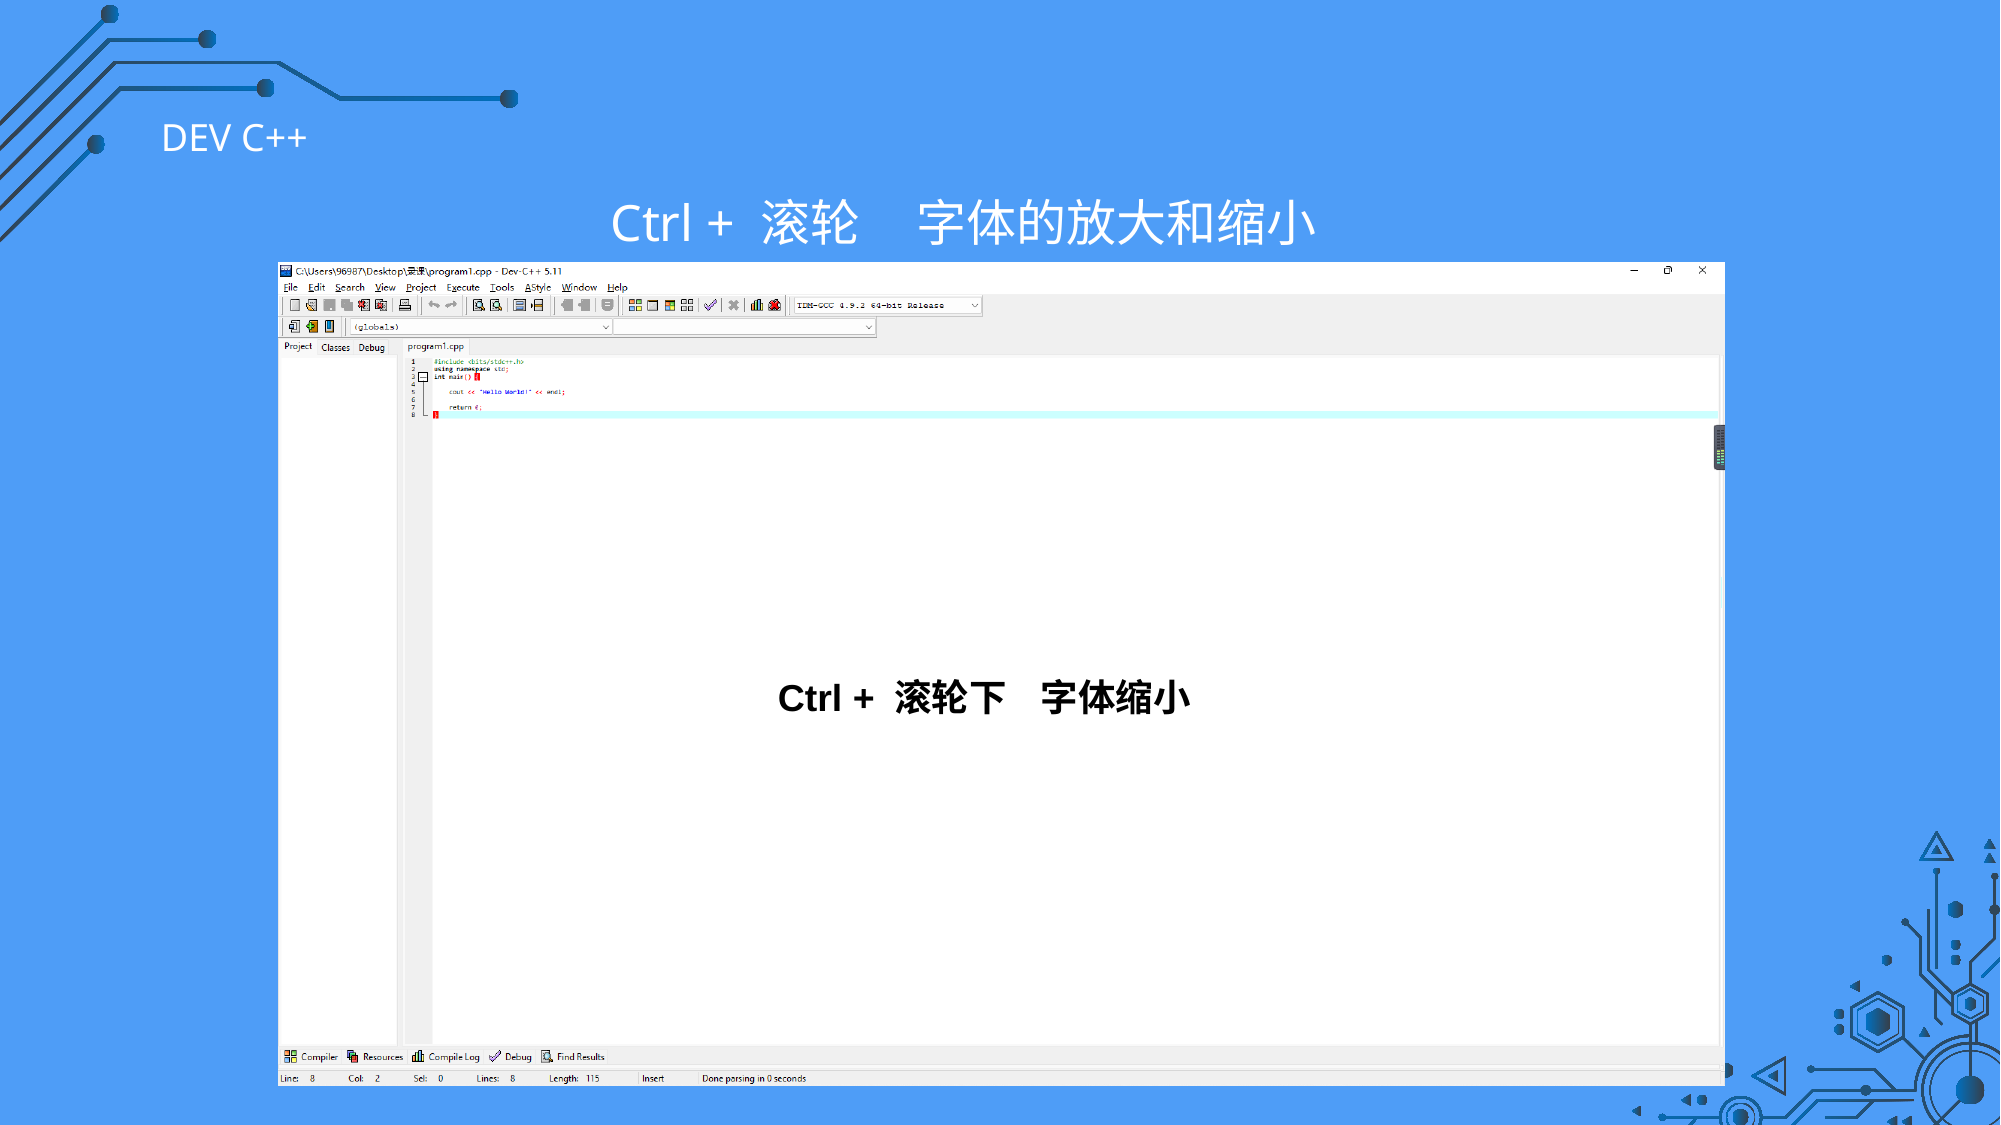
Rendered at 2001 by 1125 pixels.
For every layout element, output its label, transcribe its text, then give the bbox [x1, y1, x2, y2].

text_box DEV C++ [146, 106, 458, 167]
picture [277, 262, 1725, 1086]
text_box Ctrl + 滚轮 字体的放大和缩小 [595, 184, 1407, 260]
